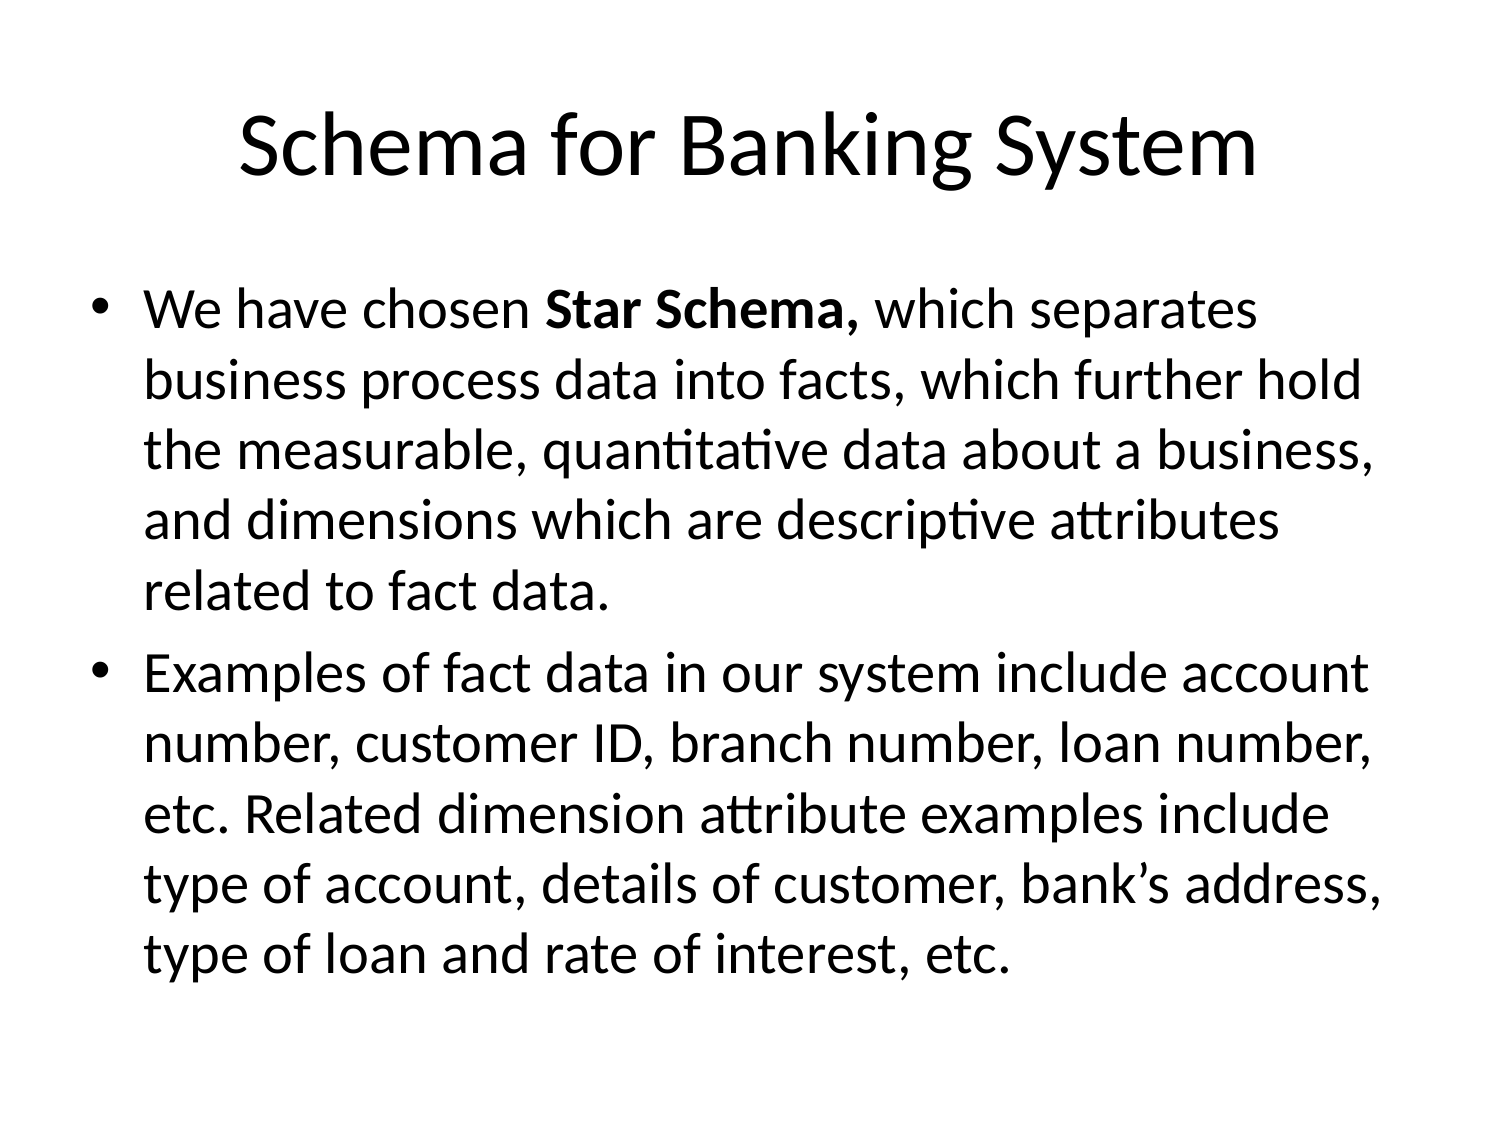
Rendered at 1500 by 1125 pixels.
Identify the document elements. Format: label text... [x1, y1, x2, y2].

list We have chosen Star Schema, which separates business process data into facts, which further hold the measurable, quantitative data about a business, and dimensions which are descriptive attributes related to fact data. Examples of fact data in our system include account number, customer ID, branch number, loan number, etc. Related dimension attribute examples include type of account, details of customer, bank’s address, type of loan and rate of interest, etc. [75, 262, 1425, 1005]
title Schema for Banking System [75, 45, 1425, 233]
